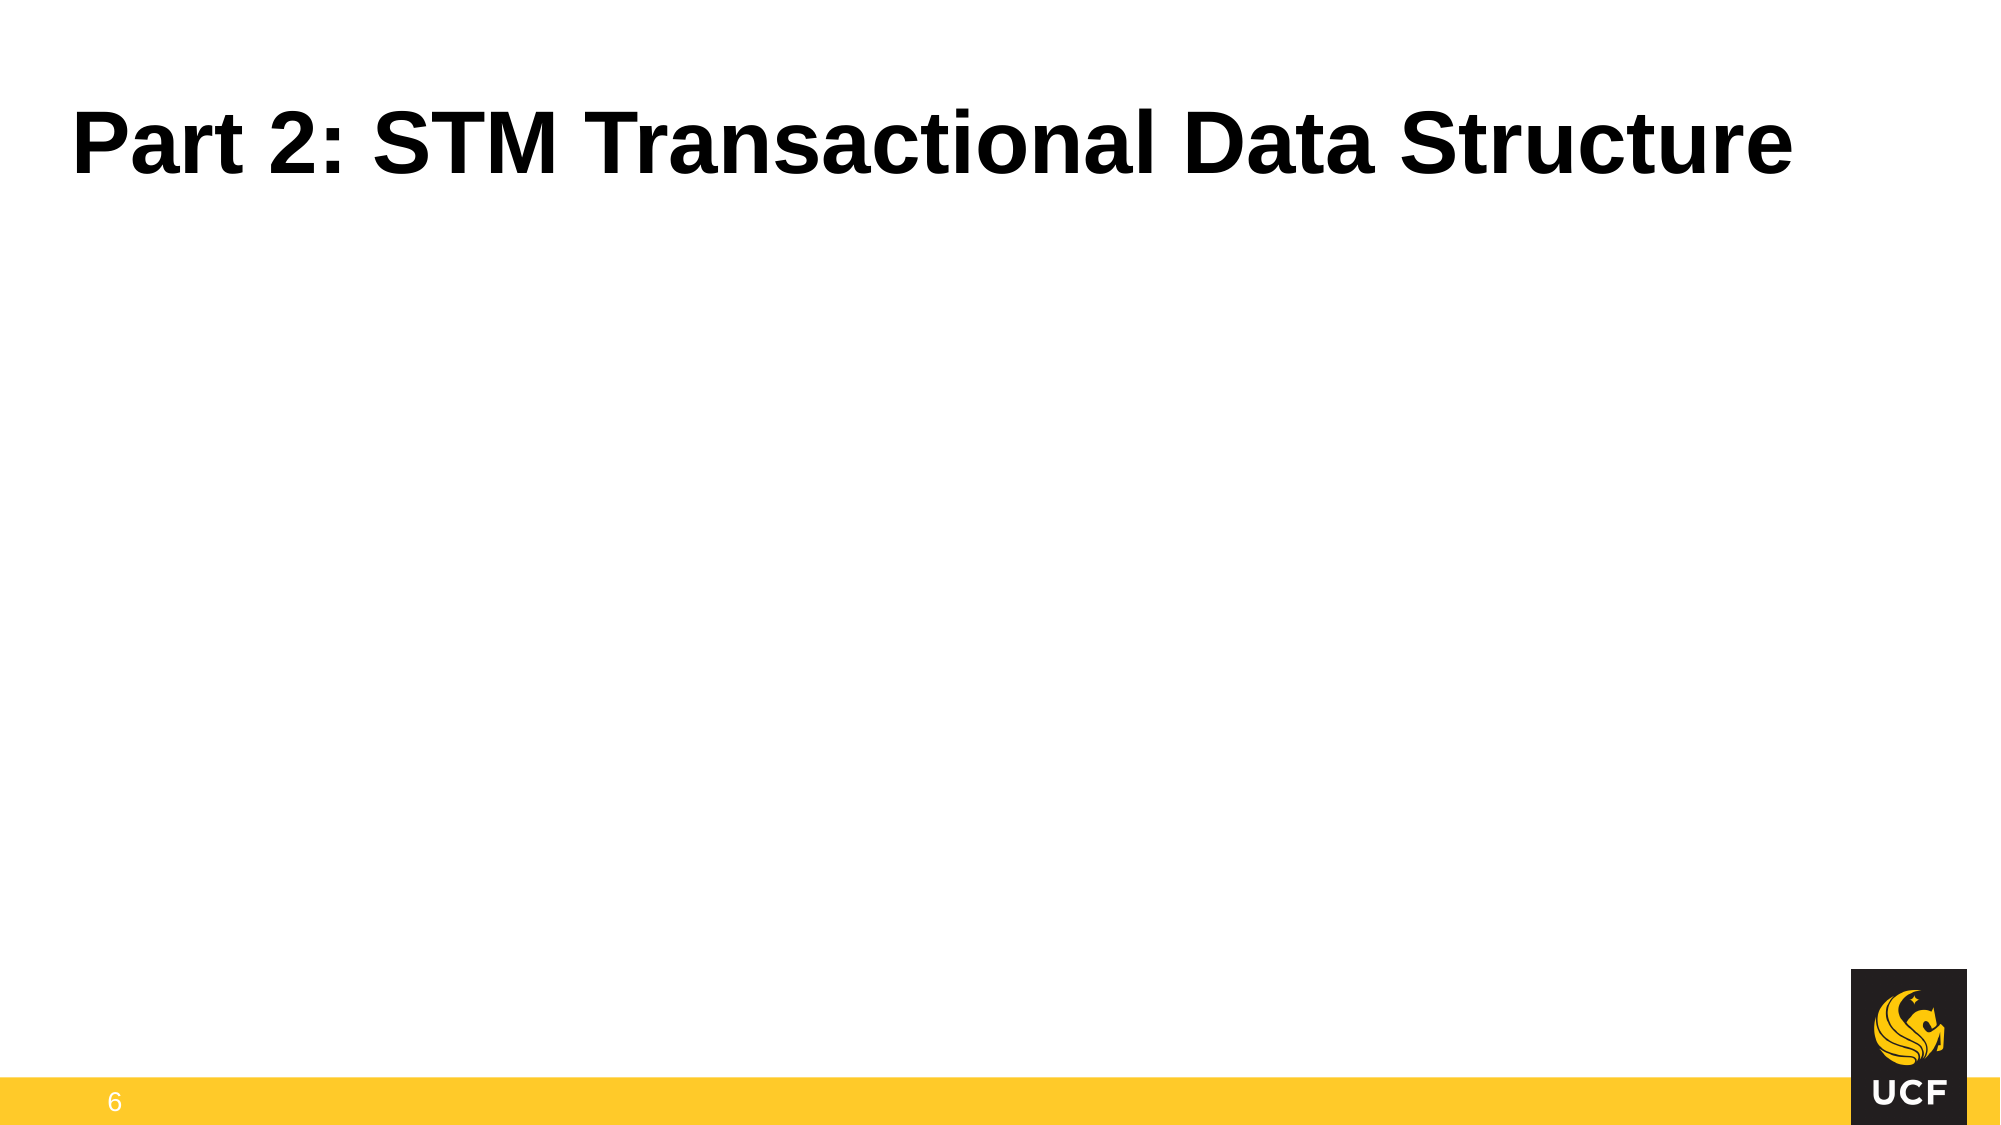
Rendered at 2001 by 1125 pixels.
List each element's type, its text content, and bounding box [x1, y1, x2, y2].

slide_number 6 [0, 1077, 138, 1124]
title Part 2: STM Transactional Data Structure [56, 89, 1955, 209]
picture [1851, 969, 1967, 1125]
